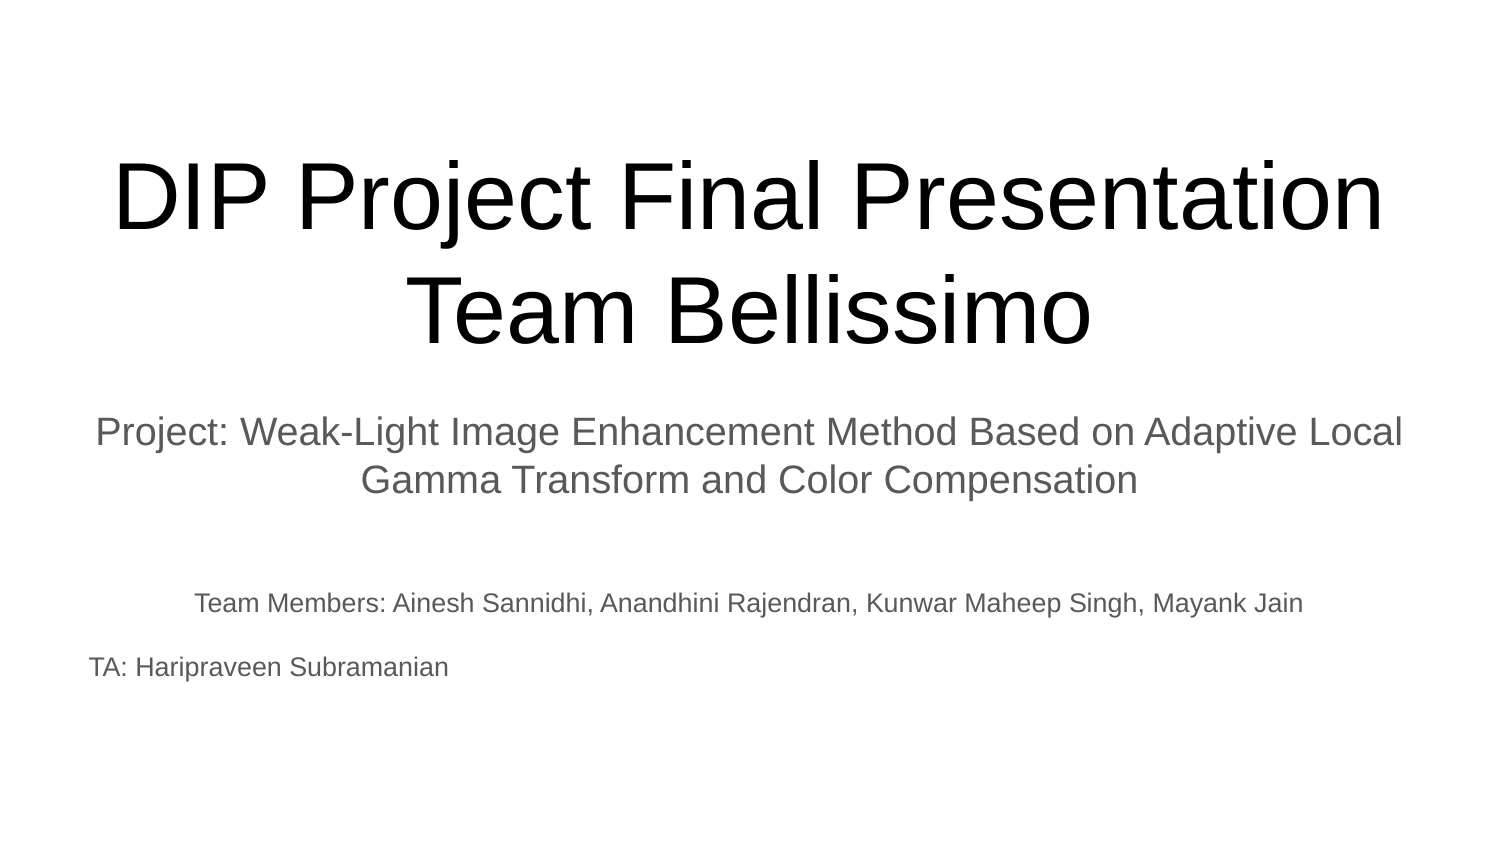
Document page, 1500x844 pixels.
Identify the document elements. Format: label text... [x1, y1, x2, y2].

text_box Project: Weak-Light Image Enhancement Method Based on Adaptive Local Gamma Transform and Color Compensation [51, 391, 1449, 611]
title DIP Project Final Presentation Team Bellissimo [51, 40, 1449, 378]
subtitle Team Members: Ainesh Sannidhi, Anandhini Rajendran, Kunwar Maheep Singh, Mayank Jain TA: Haripraveen Subramanian [51, 611, 1449, 702]
